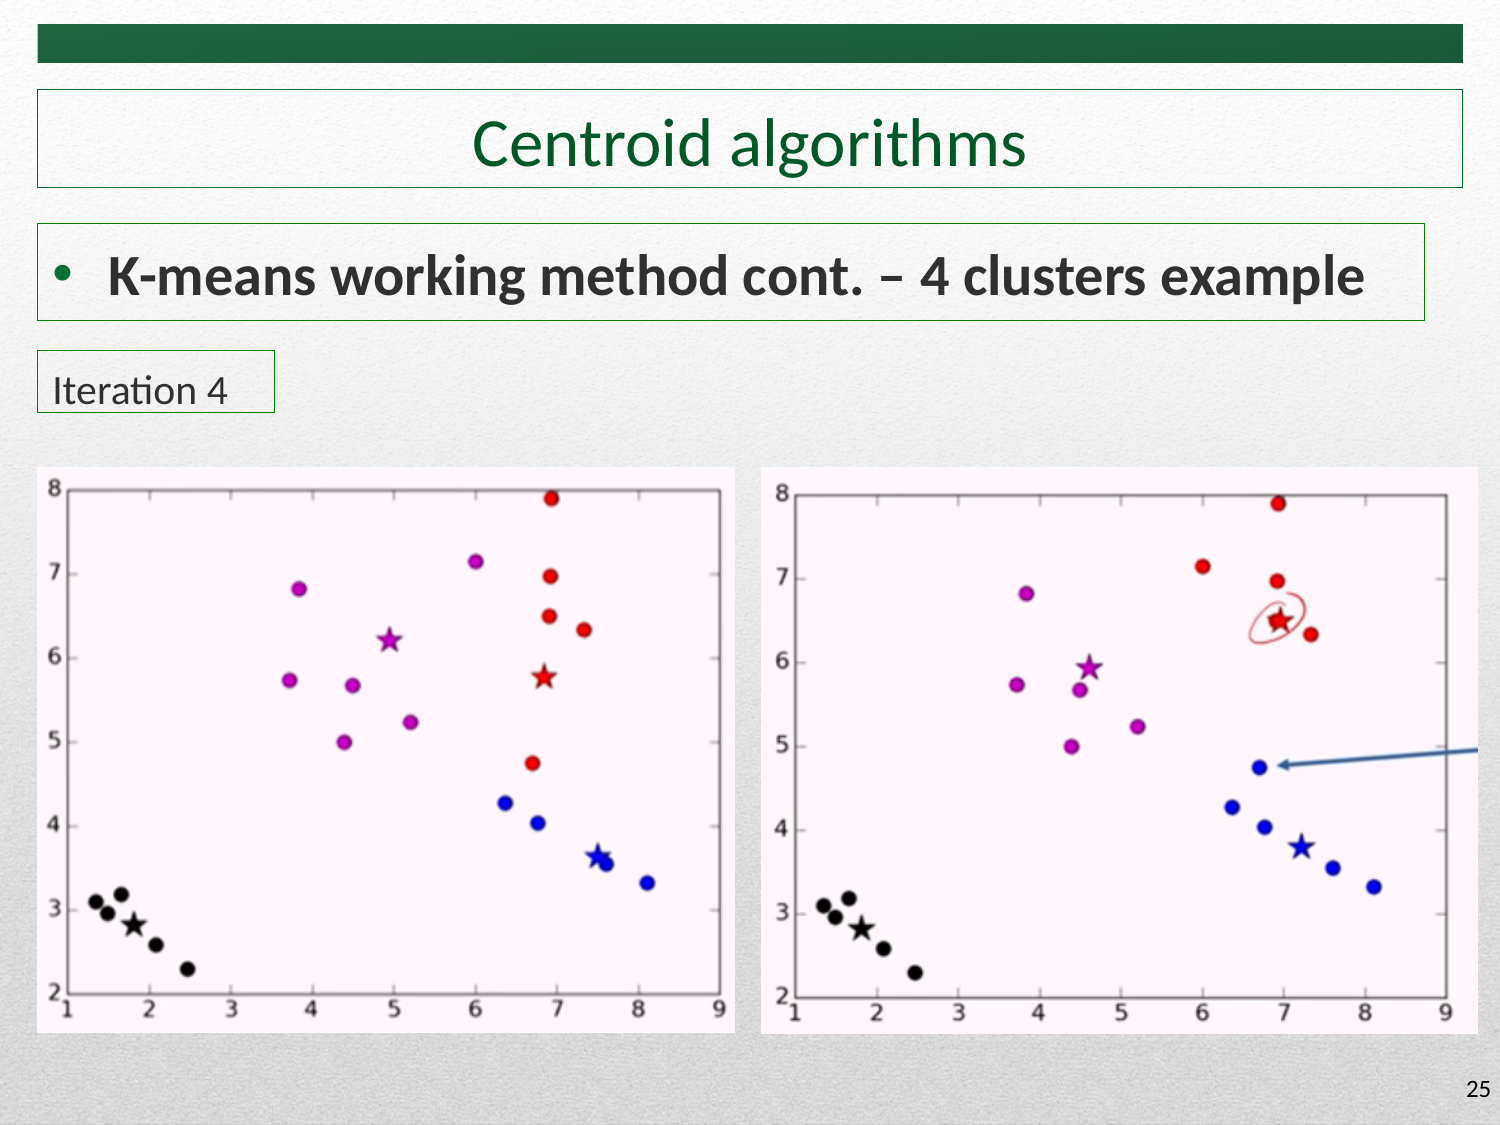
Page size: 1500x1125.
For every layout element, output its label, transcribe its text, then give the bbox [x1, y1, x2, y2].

text_box K-means working method cont. – 4 clusters example [37, 223, 1425, 321]
title Centroid algorithms [37, 89, 1463, 188]
picture [760, 466, 1479, 1035]
text_box Iteration 4 [37, 350, 275, 413]
slide_number 25 [1381, 1065, 1500, 1125]
picture [37, 24, 1463, 63]
picture [36, 467, 736, 1034]
